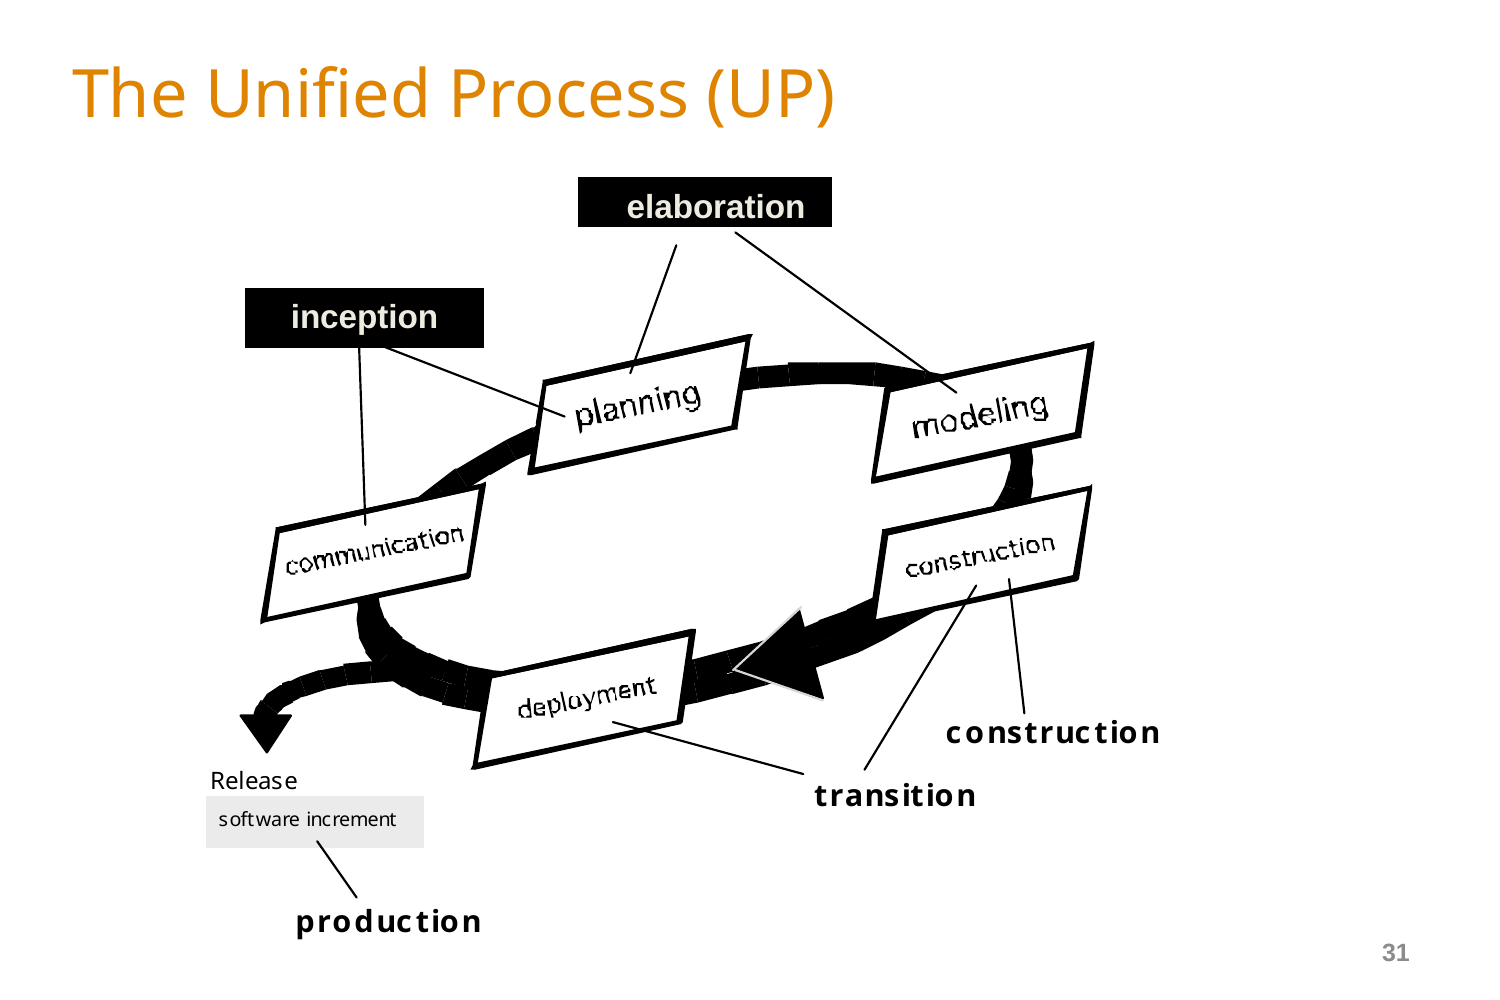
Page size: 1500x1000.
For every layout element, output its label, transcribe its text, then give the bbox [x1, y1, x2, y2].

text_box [205, 177, 1163, 944]
slide_number 31 [1074, 926, 1425, 981]
title The Unified Process (UP) [57, 35, 1408, 146]
